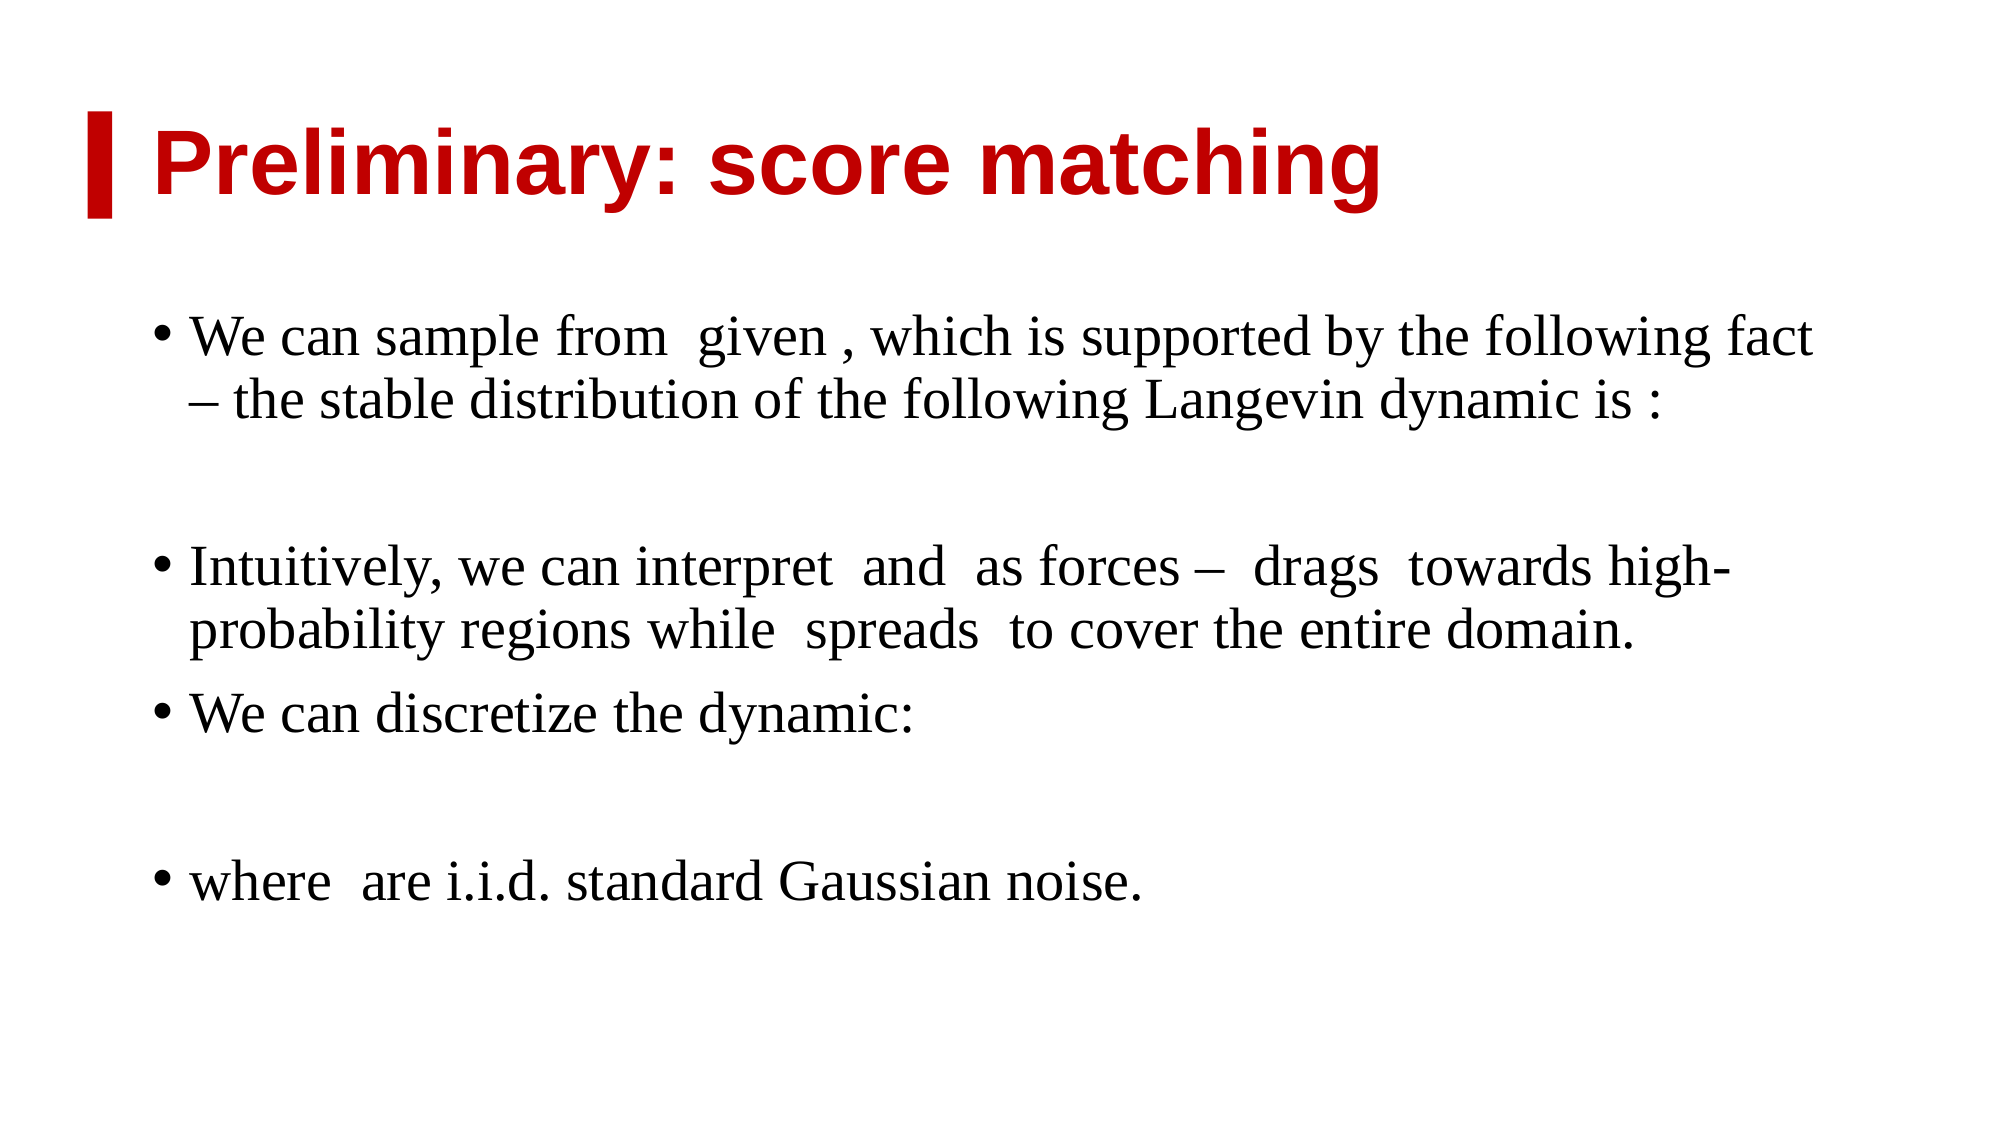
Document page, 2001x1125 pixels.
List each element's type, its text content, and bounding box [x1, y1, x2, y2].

title Preliminary: score matching [137, 59, 1863, 271]
